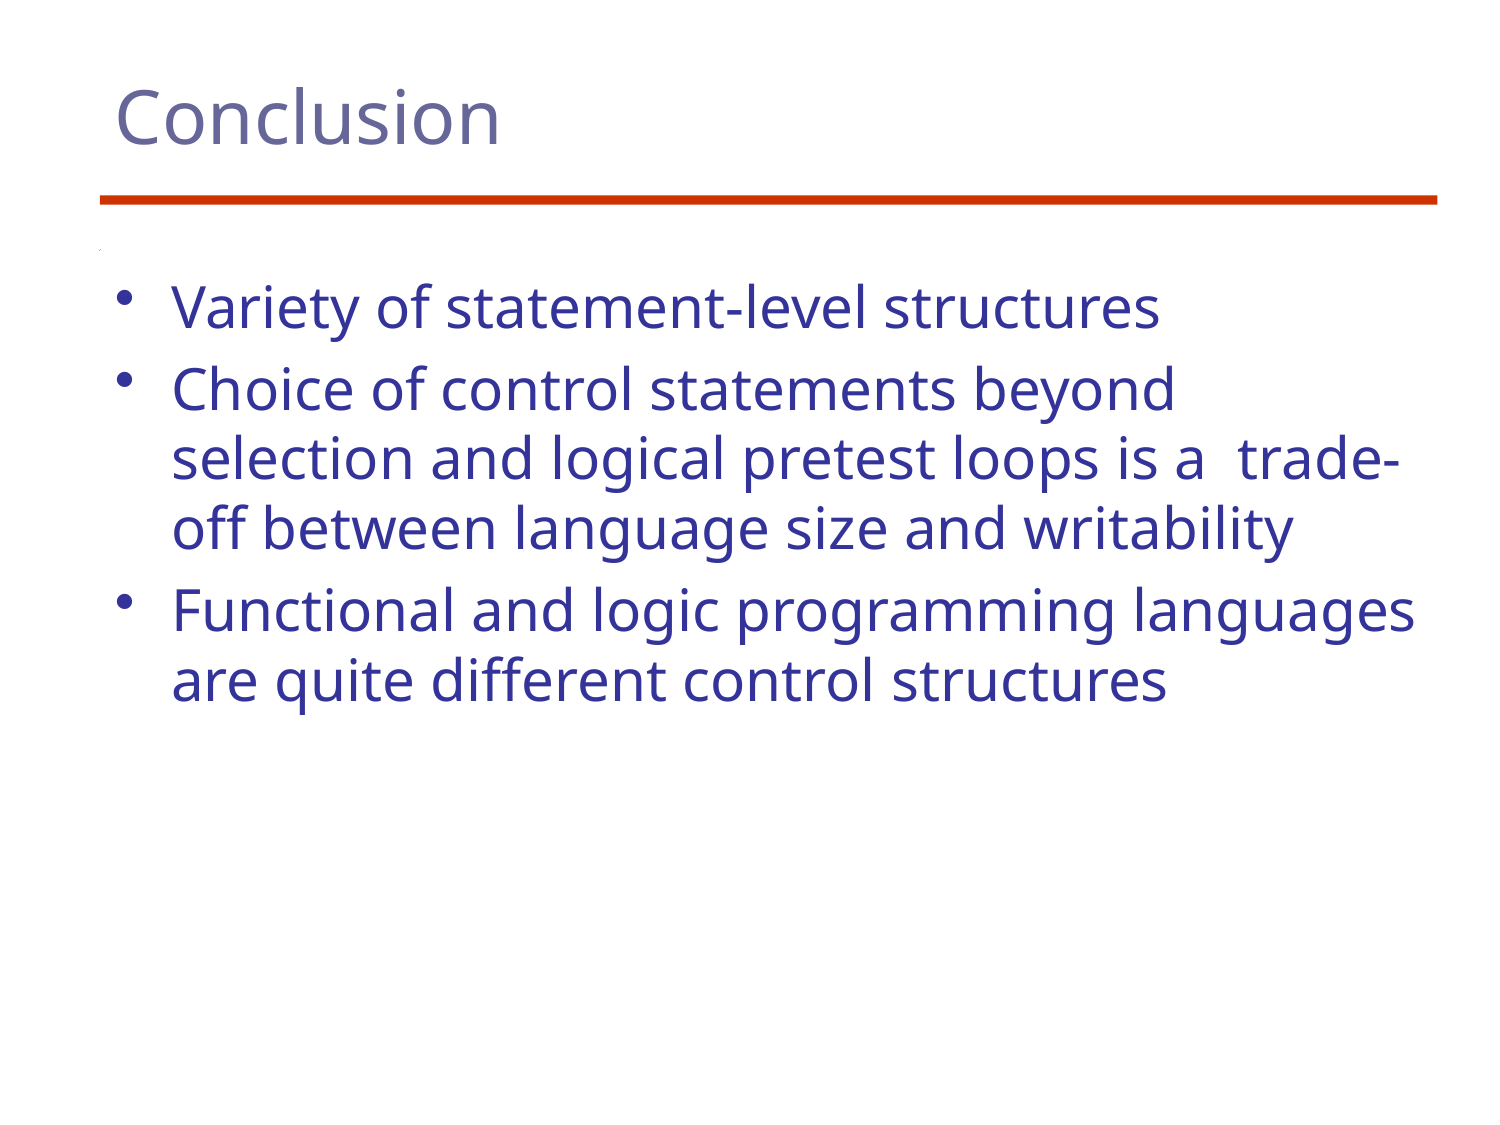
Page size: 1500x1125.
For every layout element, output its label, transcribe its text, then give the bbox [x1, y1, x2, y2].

list Variety of statement-level structures Choice of control statements beyond selection and logical pretest loops is a trade-off between language size and writability Functional and logic programming languages are quite different control structures [99, 262, 1438, 1013]
title Conclusion [99, 62, 1438, 250]
